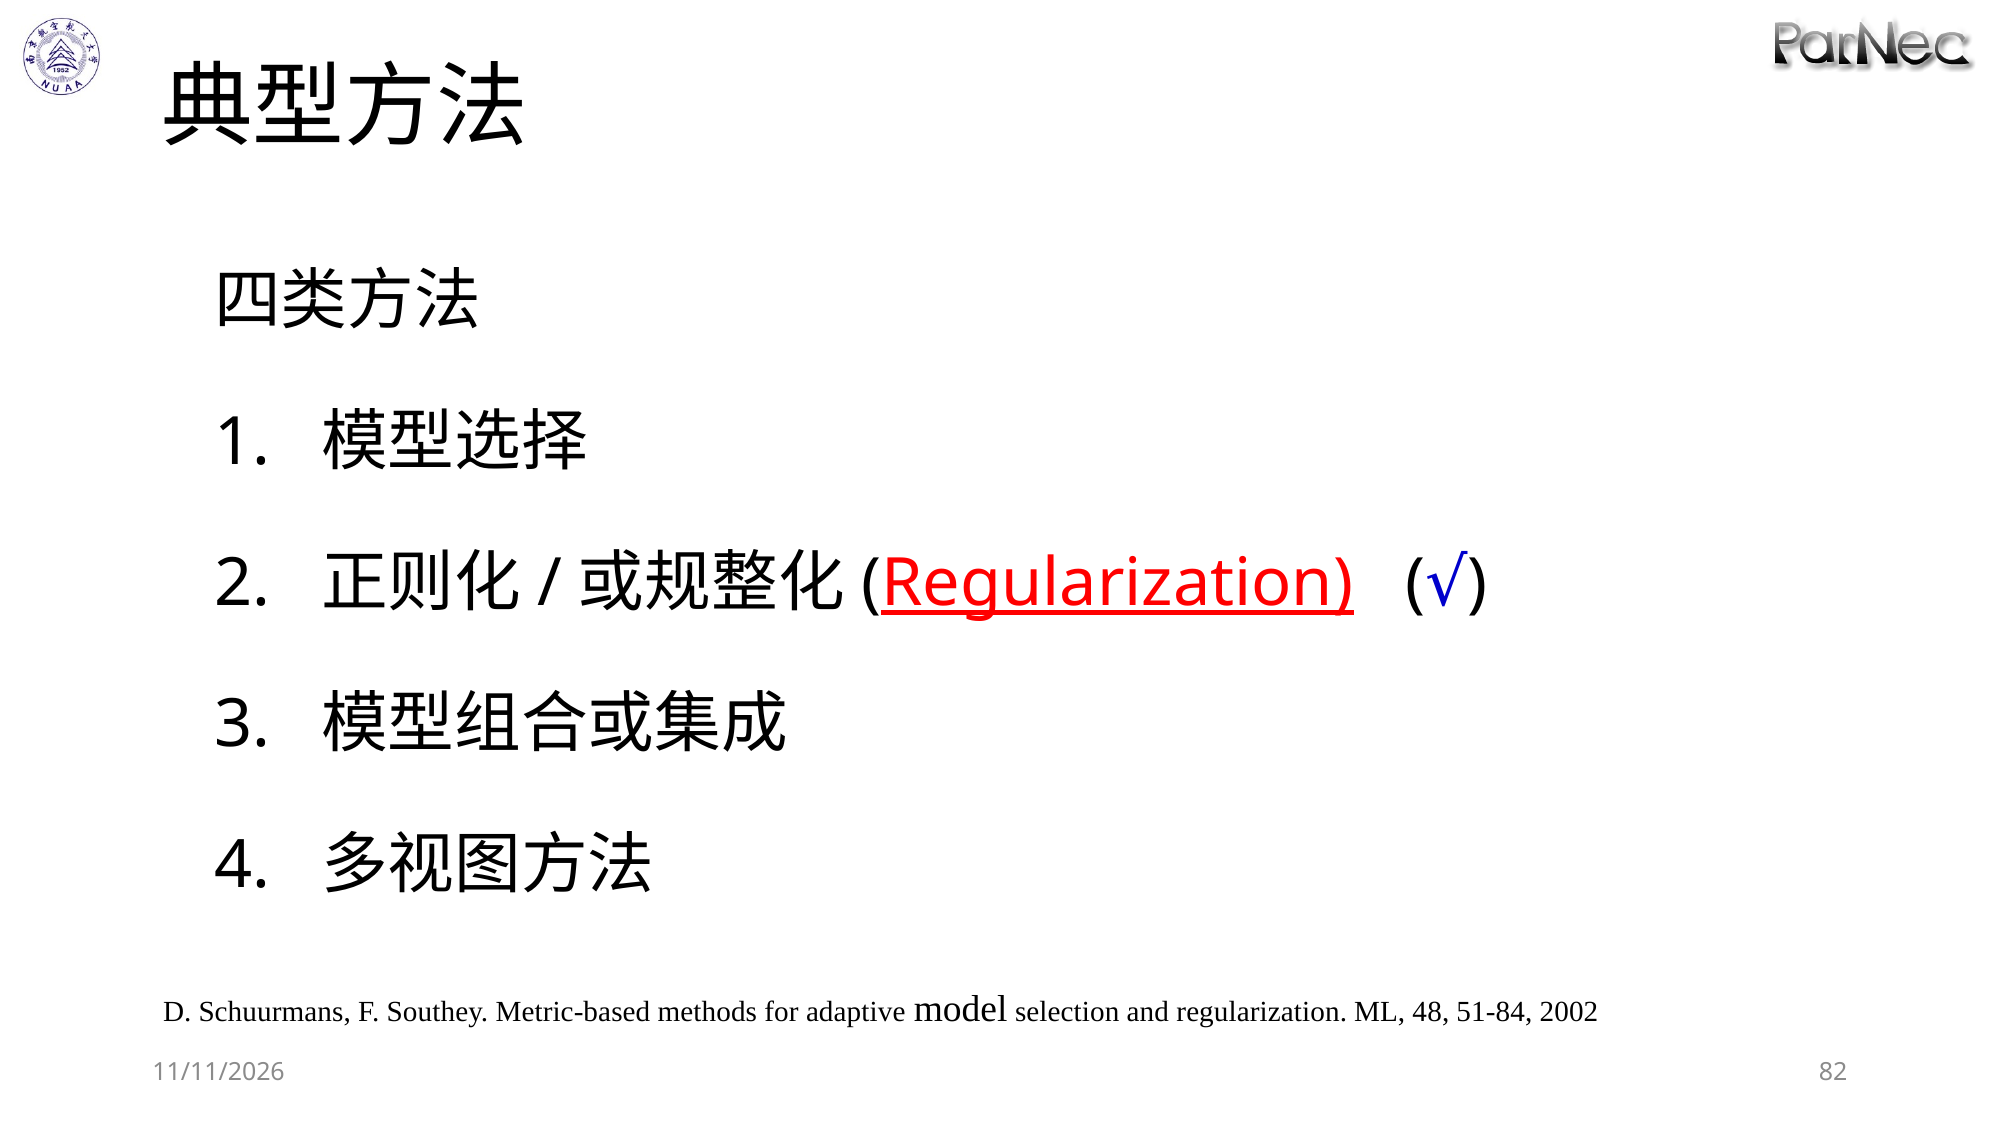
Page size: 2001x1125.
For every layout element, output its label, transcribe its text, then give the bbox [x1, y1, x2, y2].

picture [19, 14, 104, 98]
slide_number 82 [1412, 1042, 1863, 1103]
list 四类方法 1. 模型选择 2. 正则化/或规整化(Regularization) (√) 3. 模型组合或集成 4. 多视图方法 [199, 209, 1878, 976]
picture [1766, 14, 1976, 73]
text_box D. Schuurmans, F. Southey. Metric-based methods for adaptive model selection and regularization. ML, 48, 51-84, 2002 [148, 976, 1630, 1037]
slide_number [137, 1042, 588, 1103]
title 典型方法 [146, 29, 1797, 189]
